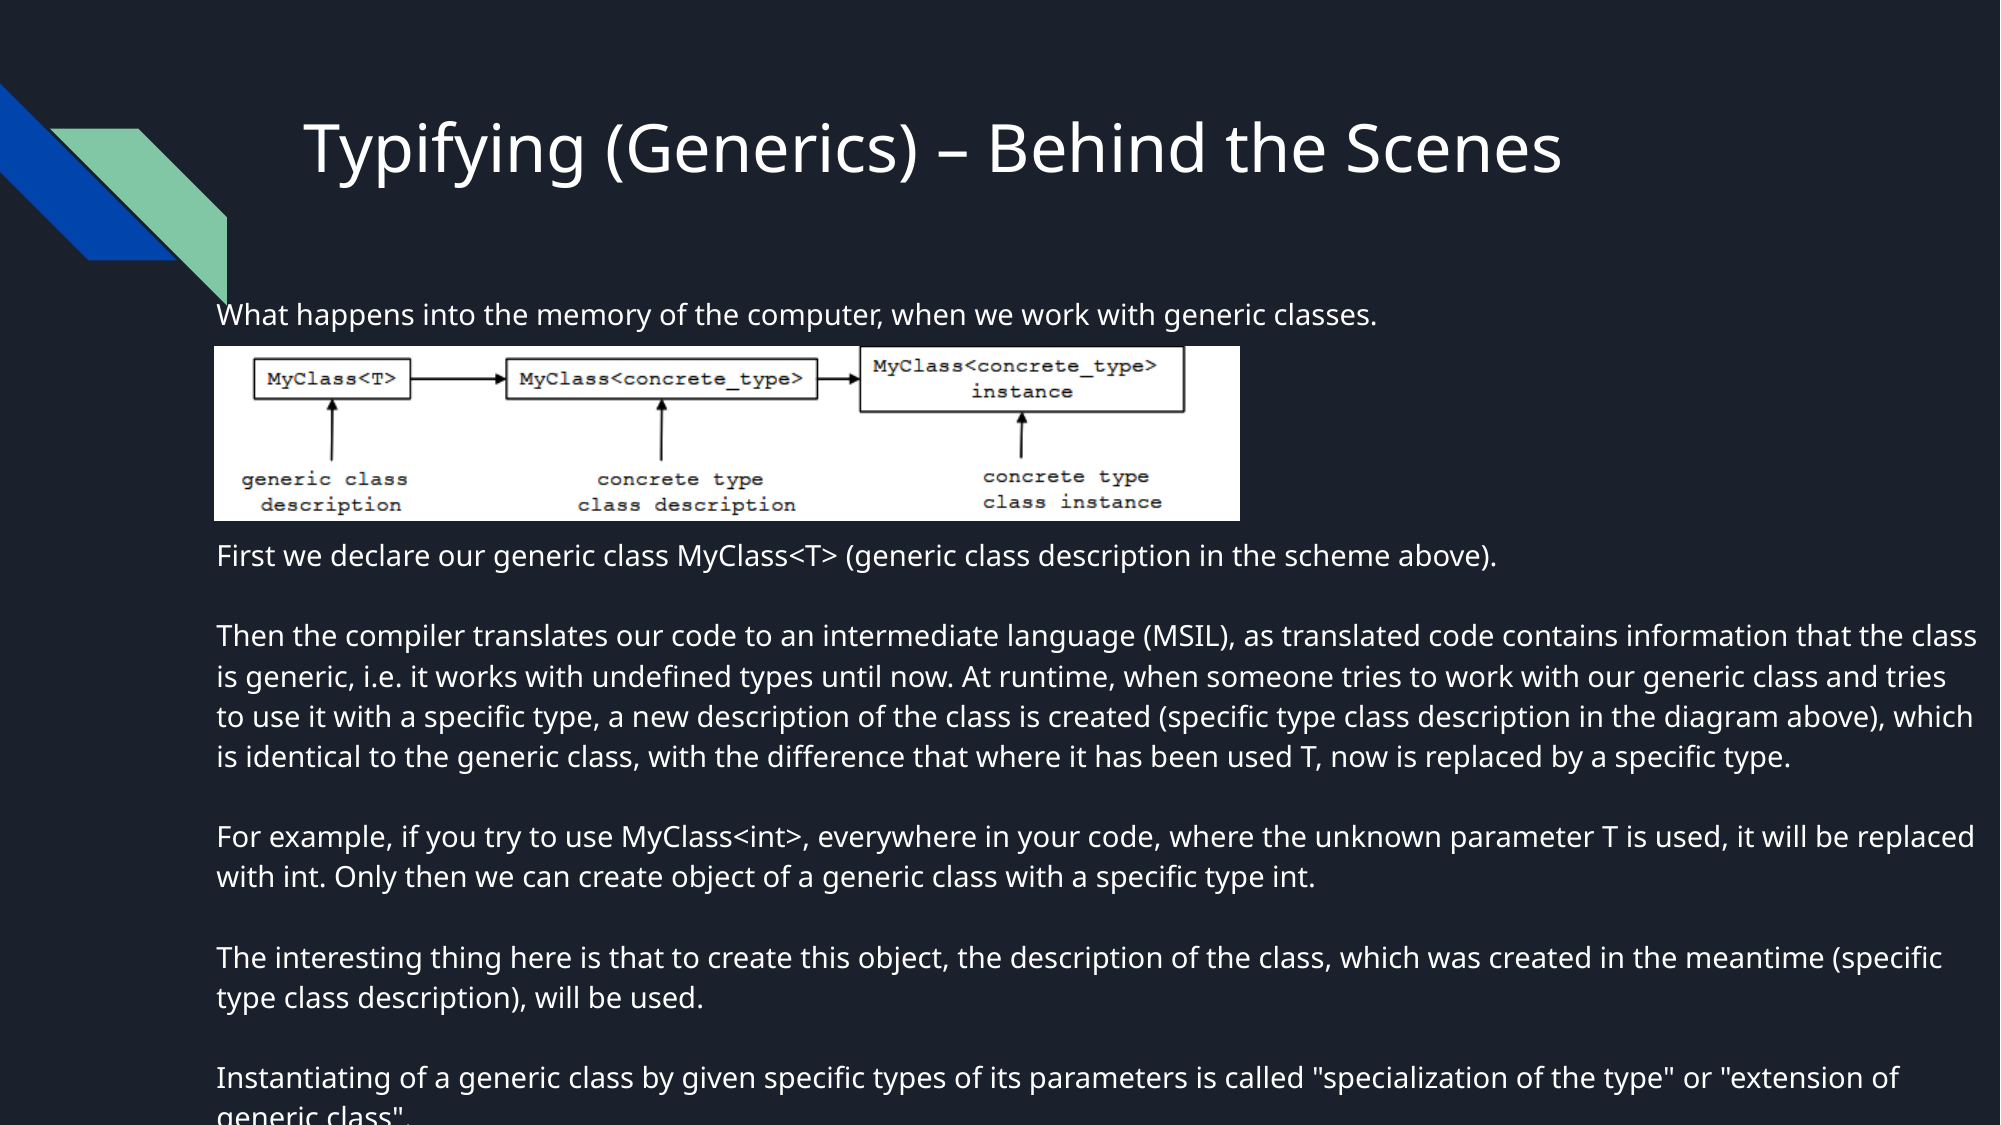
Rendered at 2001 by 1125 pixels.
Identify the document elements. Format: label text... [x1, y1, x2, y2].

list What happens into the memory of the computer, when we work with generic classes. First we declare our generic class MyClass<T> (generic class description in the scheme above). Then the compiler translates our code to an intermediate language (MSIL), as translated code contains information that the class is generic, i.e. it works with undefined types until now. At runtime, when someone tries to work with our generic class and tries to use it with a specific type, a new description of the class is created (specific type class description in the diagram above), which is identical to the generic class, with the difference that where it has been used T, now is replaced by a specific type. For example, if you try to use MyClass<int>, everywhere in your code, where the unknown parameter T is used, it will be replaced with int. Only then we can create object of a generic class with a specific type int. The interesting thing here is that to create this object, the description of the class, which was created in the meantime (specific type class description), will be used. Instantiating of a generic class by given specific types of its parameters is called "specialization of the type" or "extension of generic class". [176, 271, 2000, 1125]
picture [214, 346, 1240, 522]
title Typifying (Generics) – Behind the Scenes [283, 86, 1824, 271]
